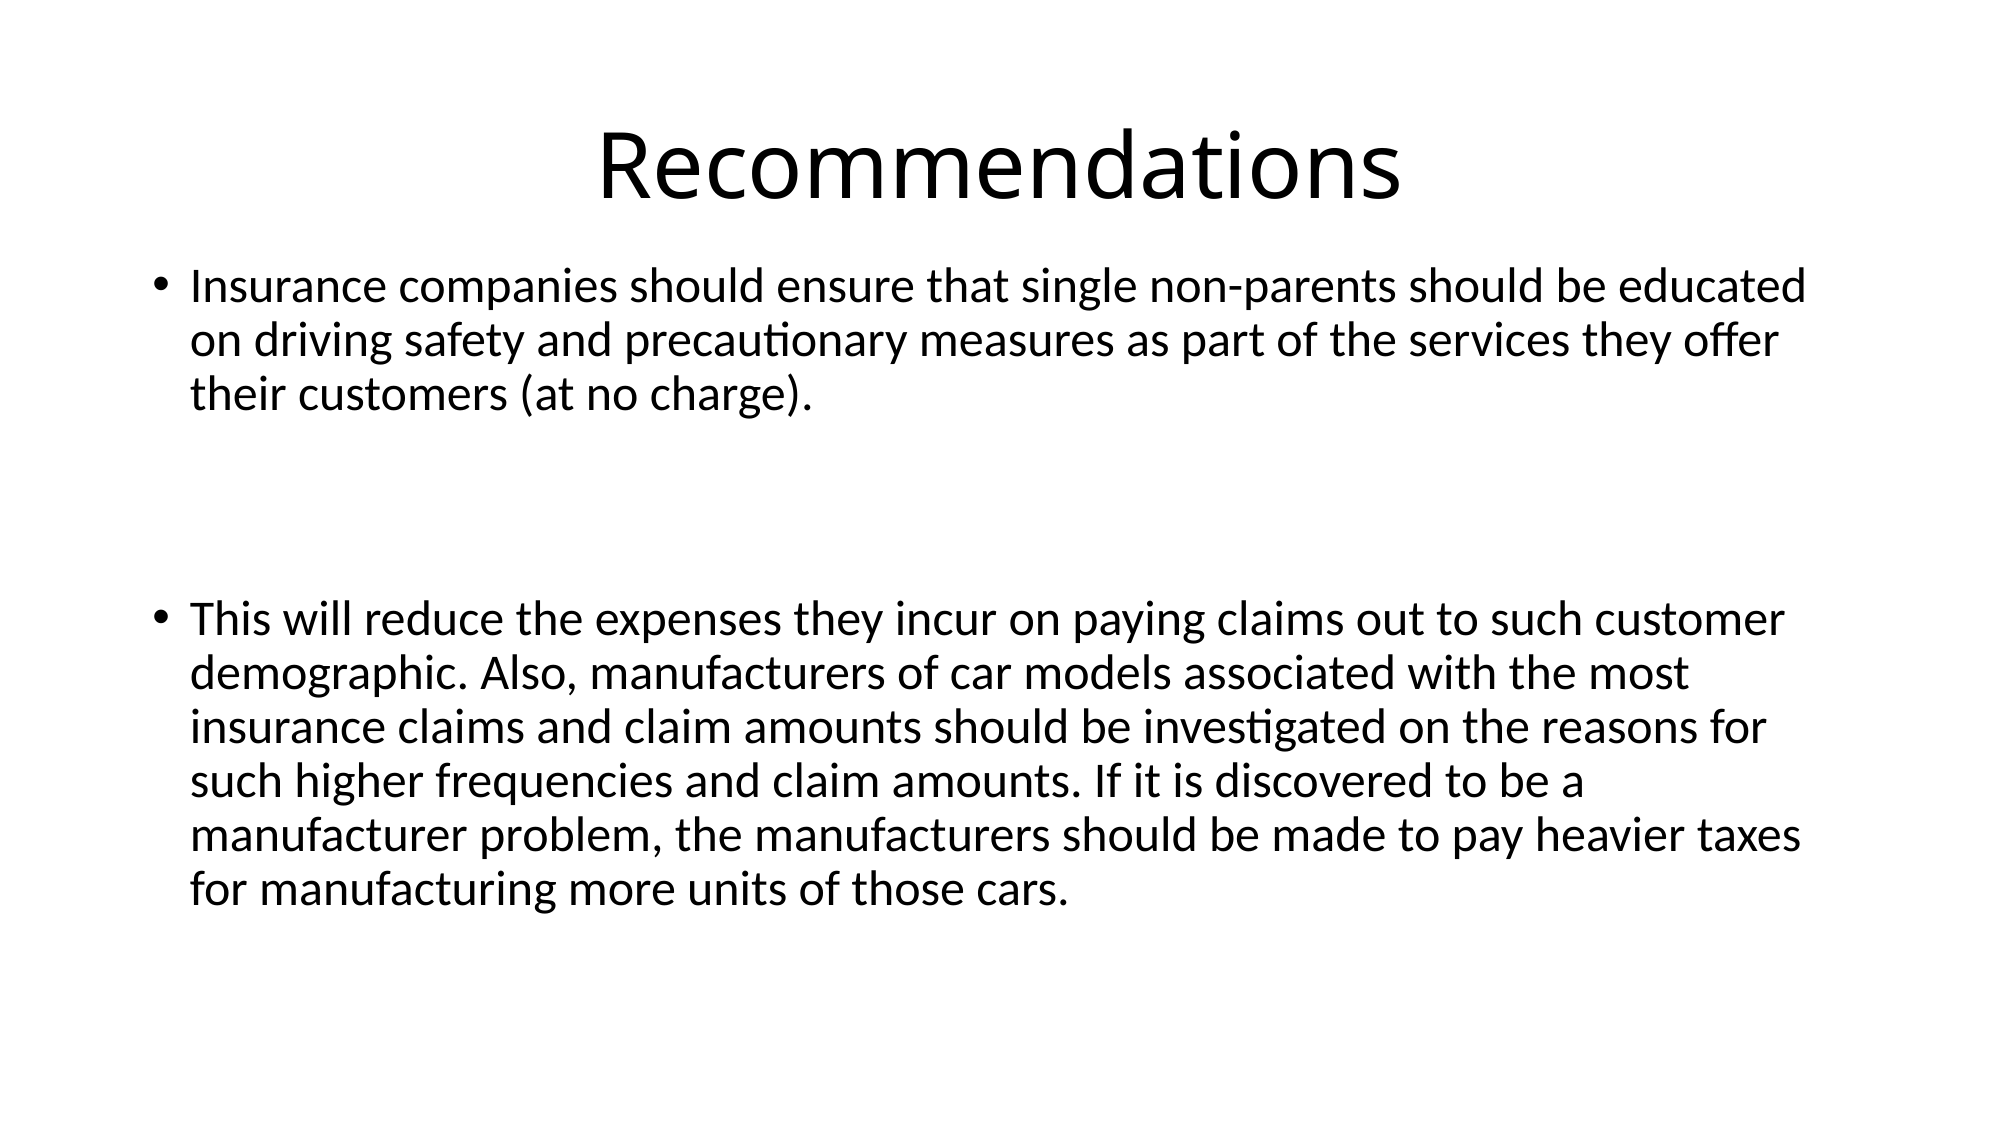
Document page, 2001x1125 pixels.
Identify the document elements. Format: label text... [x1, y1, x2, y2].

list Insurance companies should ensure that single non-parents should be educated on driving safety and precautionary measures as part of the services they offer their customers (at no charge). This will reduce the expenses they incur on paying claims out to such customer demographic. Also, manufacturers of car models associated with the most insurance claims and claim amounts should be investigated on the reasons for such higher frequencies and claim amounts. If it is discovered to be a manufacturer problem, the manufacturers should be made to pay heavier taxes for manufacturing more units of those cars. [137, 252, 1863, 1014]
title Recommendations [137, 59, 1863, 252]
